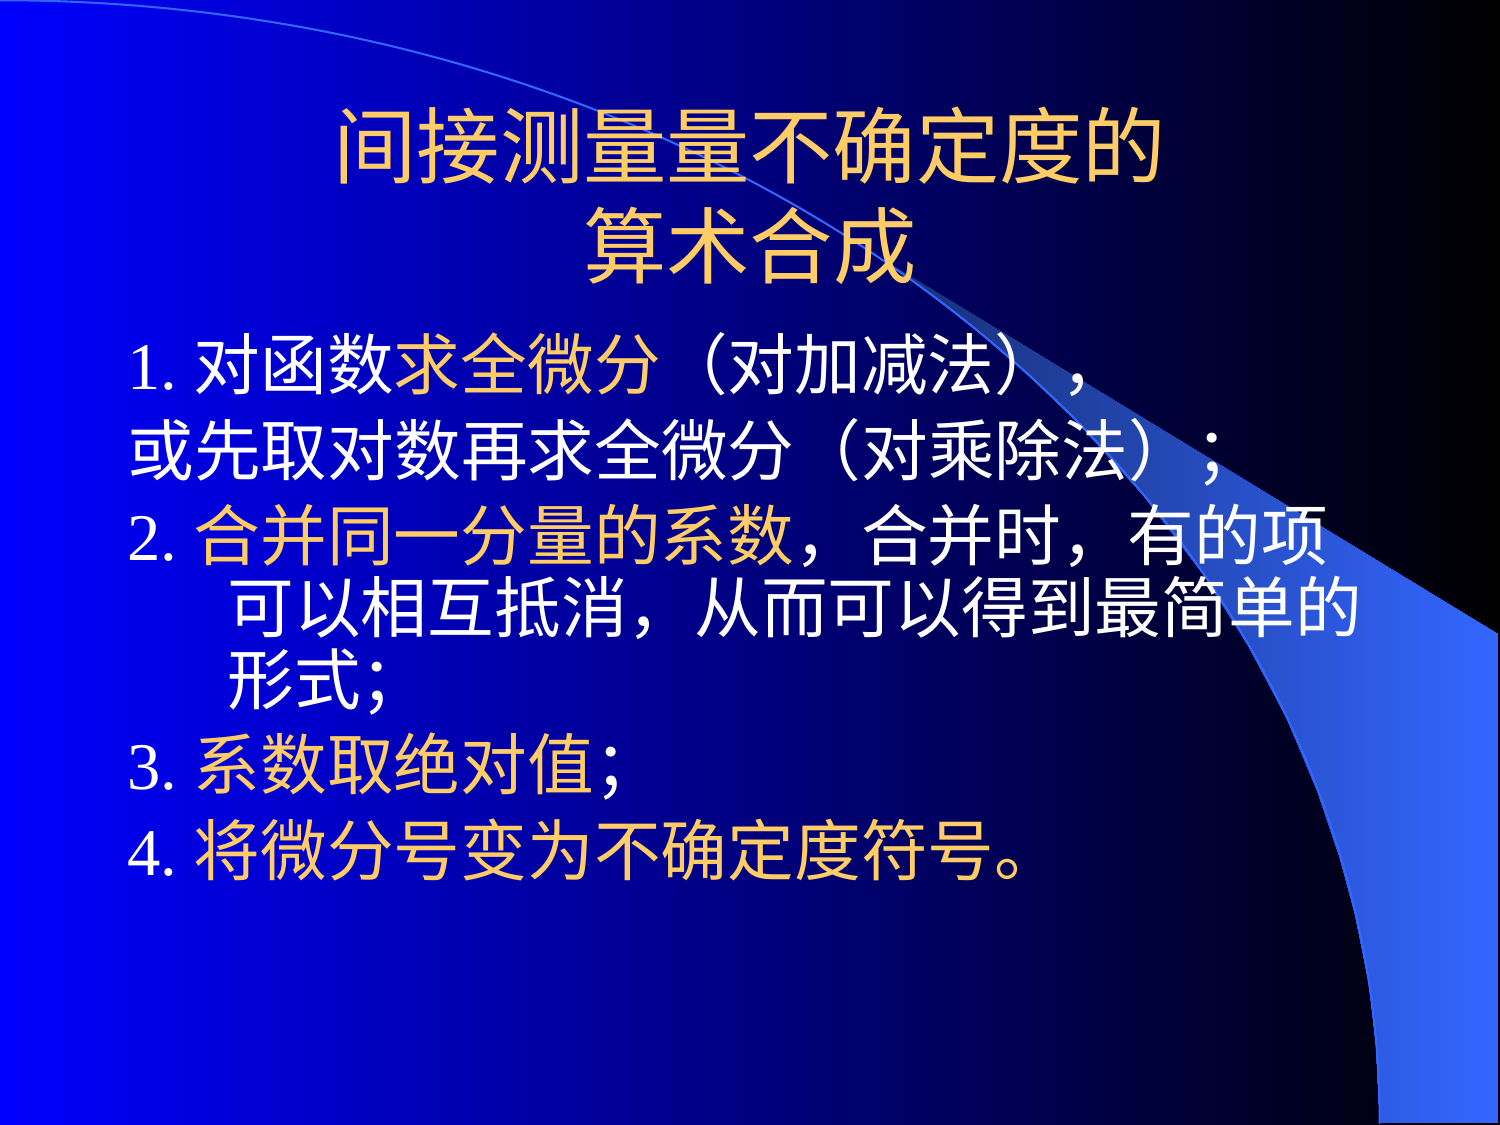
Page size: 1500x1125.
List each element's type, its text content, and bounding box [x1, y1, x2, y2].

list 1.对函数求全微分（对加减法）， 或先取对数再求全微分（对乘除法）； 2.合并同一分量的系数，合并时，有的项可以相互抵消，从而可以得到最简单的形式； 3.系数取绝对值； 4.将微分号变为不确定度符号。 [112, 324, 1388, 1001]
title 间接测量量不确定度的 算术合成 [112, 99, 1388, 288]
